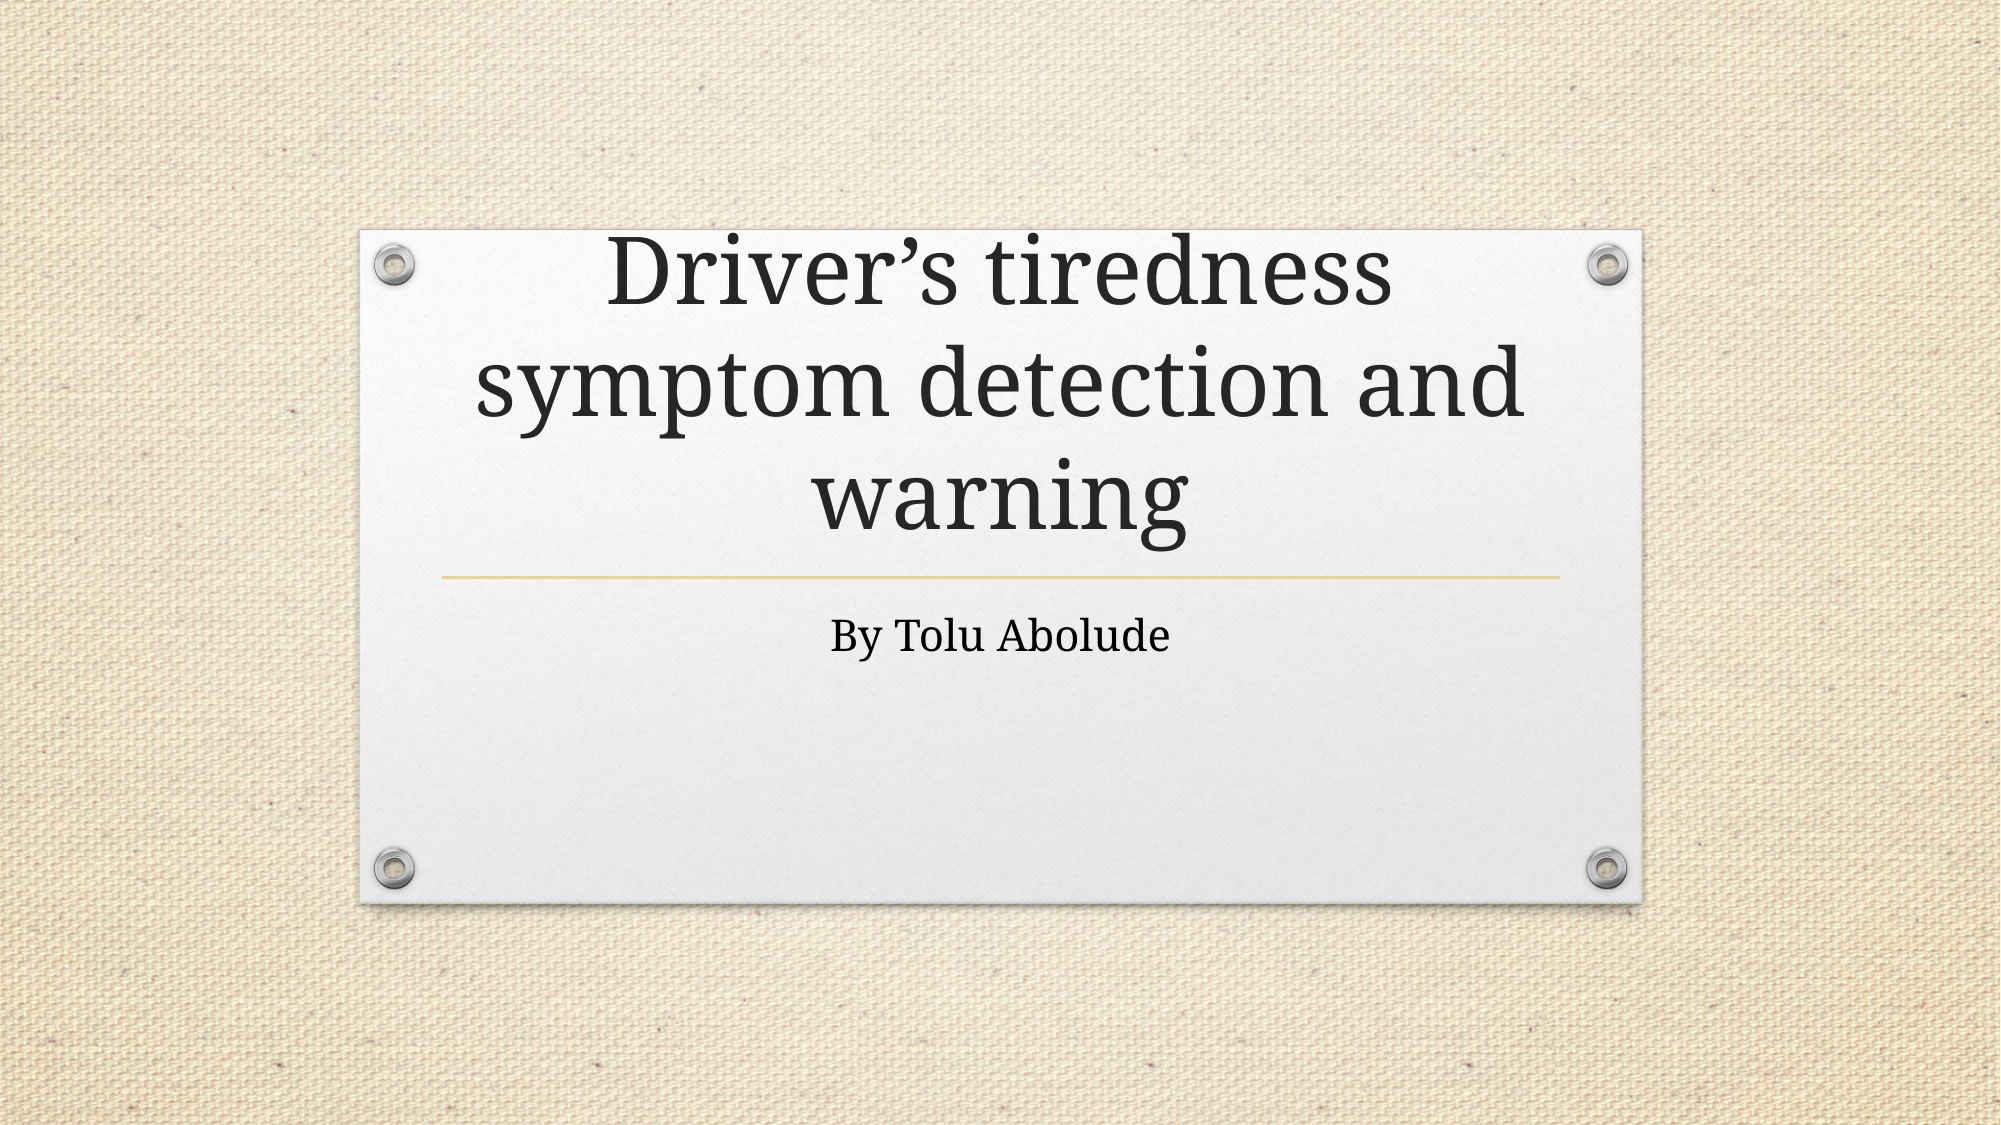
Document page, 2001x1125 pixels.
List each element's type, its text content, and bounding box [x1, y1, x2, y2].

subtitle By Tolu Abolude [441, 600, 1560, 817]
title Driver’s tiredness symptom detection and warning [441, 306, 1560, 556]
picture [0, 0, 2001, 1125]
